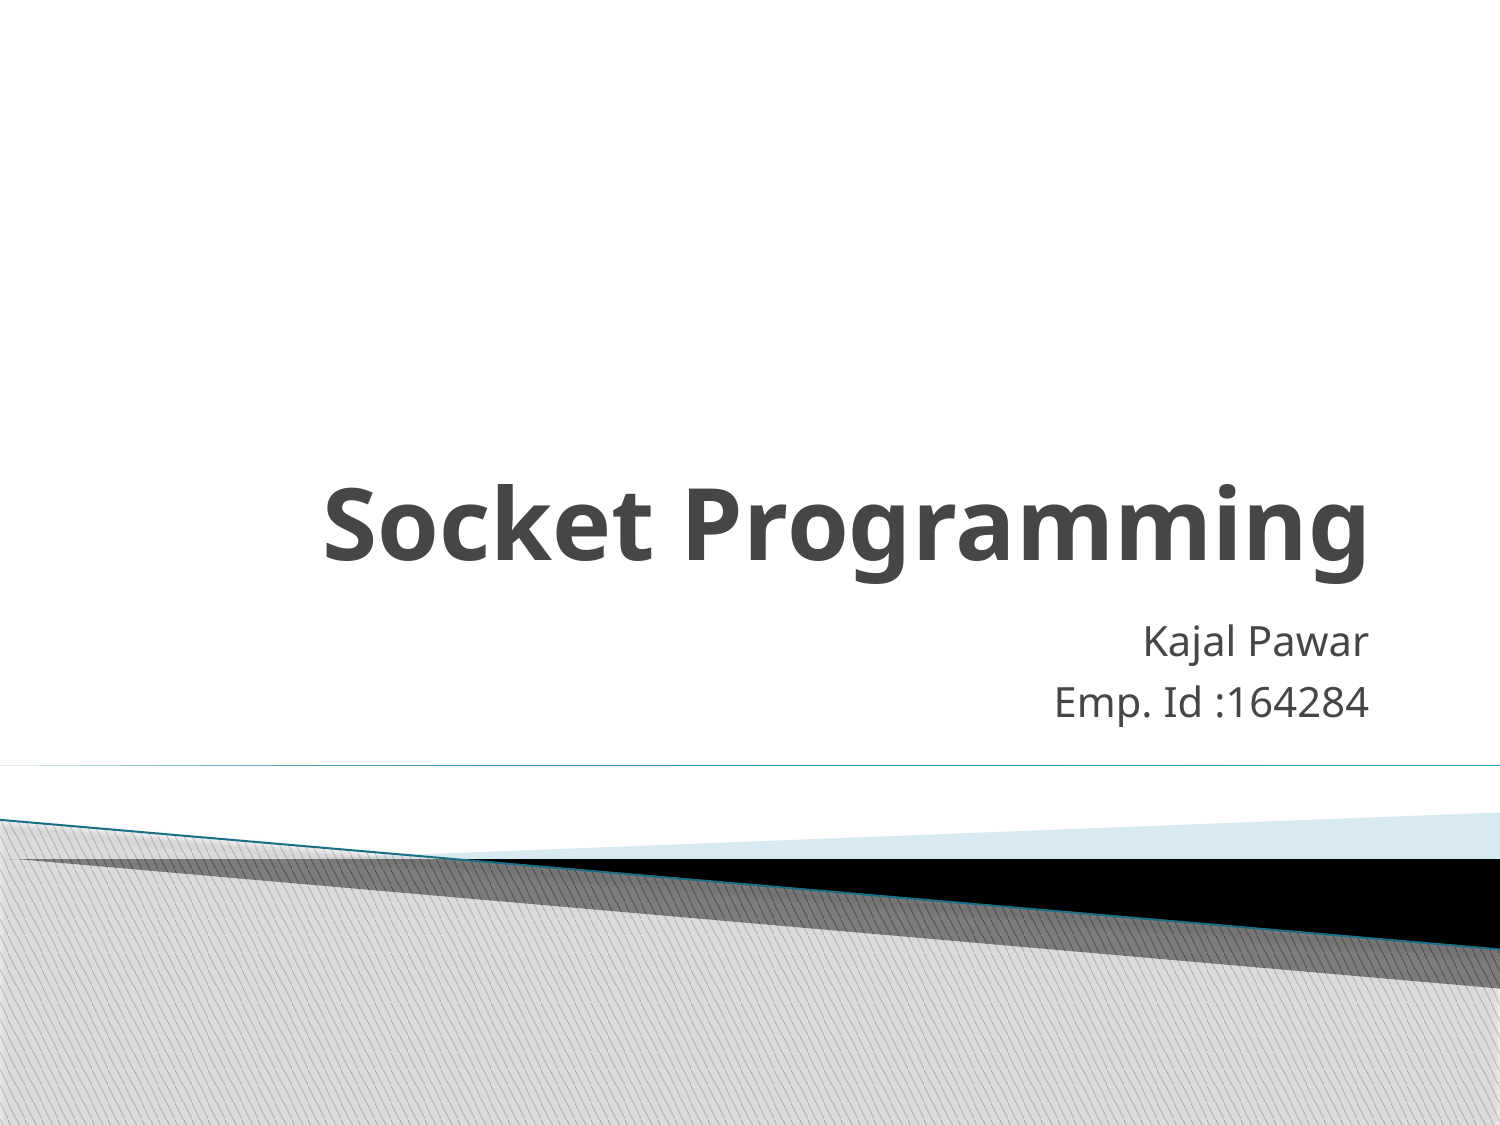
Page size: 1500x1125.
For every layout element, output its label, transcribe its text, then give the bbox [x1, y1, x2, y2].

picture [5, 859, 1500, 989]
subtitle Kajal Pawar Emp. Id :164284 [112, 592, 1388, 790]
title Socket Programming [112, 287, 1388, 588]
